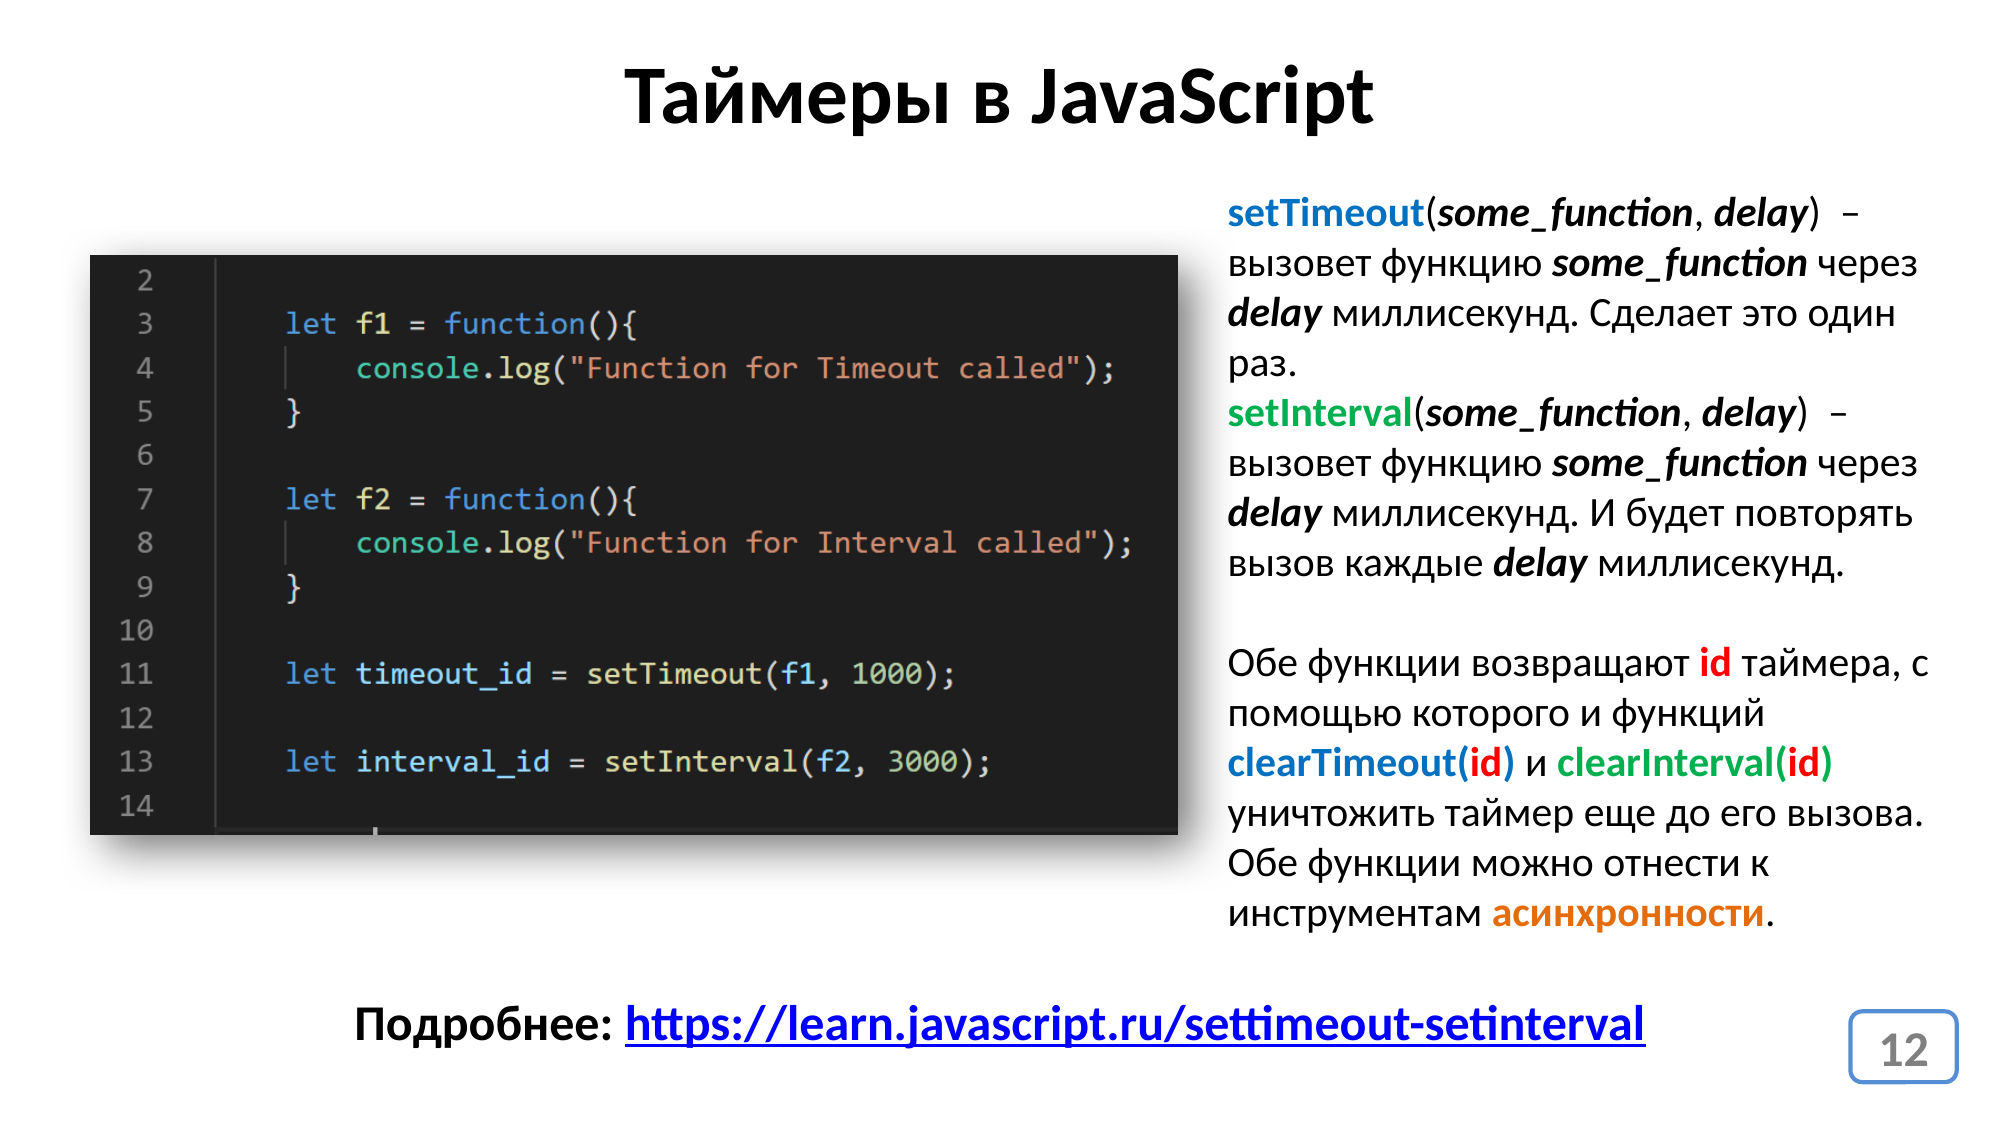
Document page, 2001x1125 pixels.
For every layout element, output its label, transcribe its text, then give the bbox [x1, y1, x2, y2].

title Таймеры в JavaScript [0, 30, 2000, 149]
text_box 12 [1848, 1058, 1959, 1085]
text_box setTimeout(some_function, delay) – вызовет функцию some_function через delay миллисекунд. Сделает это один раз. setInterval(some_function, delay) – вызовет функцию some_function через delay миллисекунд. И будет повторять вызов каждые delay миллисекунд. Обе функции возвращают id таймера, с помощью которого и функций clearTimeout(id) и clearInterval(id) уничтожить таймер еще до его вызова. Обе функции можно отнести к инструментам асинхронности. [1212, 177, 1975, 943]
picture [90, 255, 1178, 835]
text_box Подробнее: https://learn.javascript.ru/settimeout-setinterval [0, 982, 2000, 1058]
